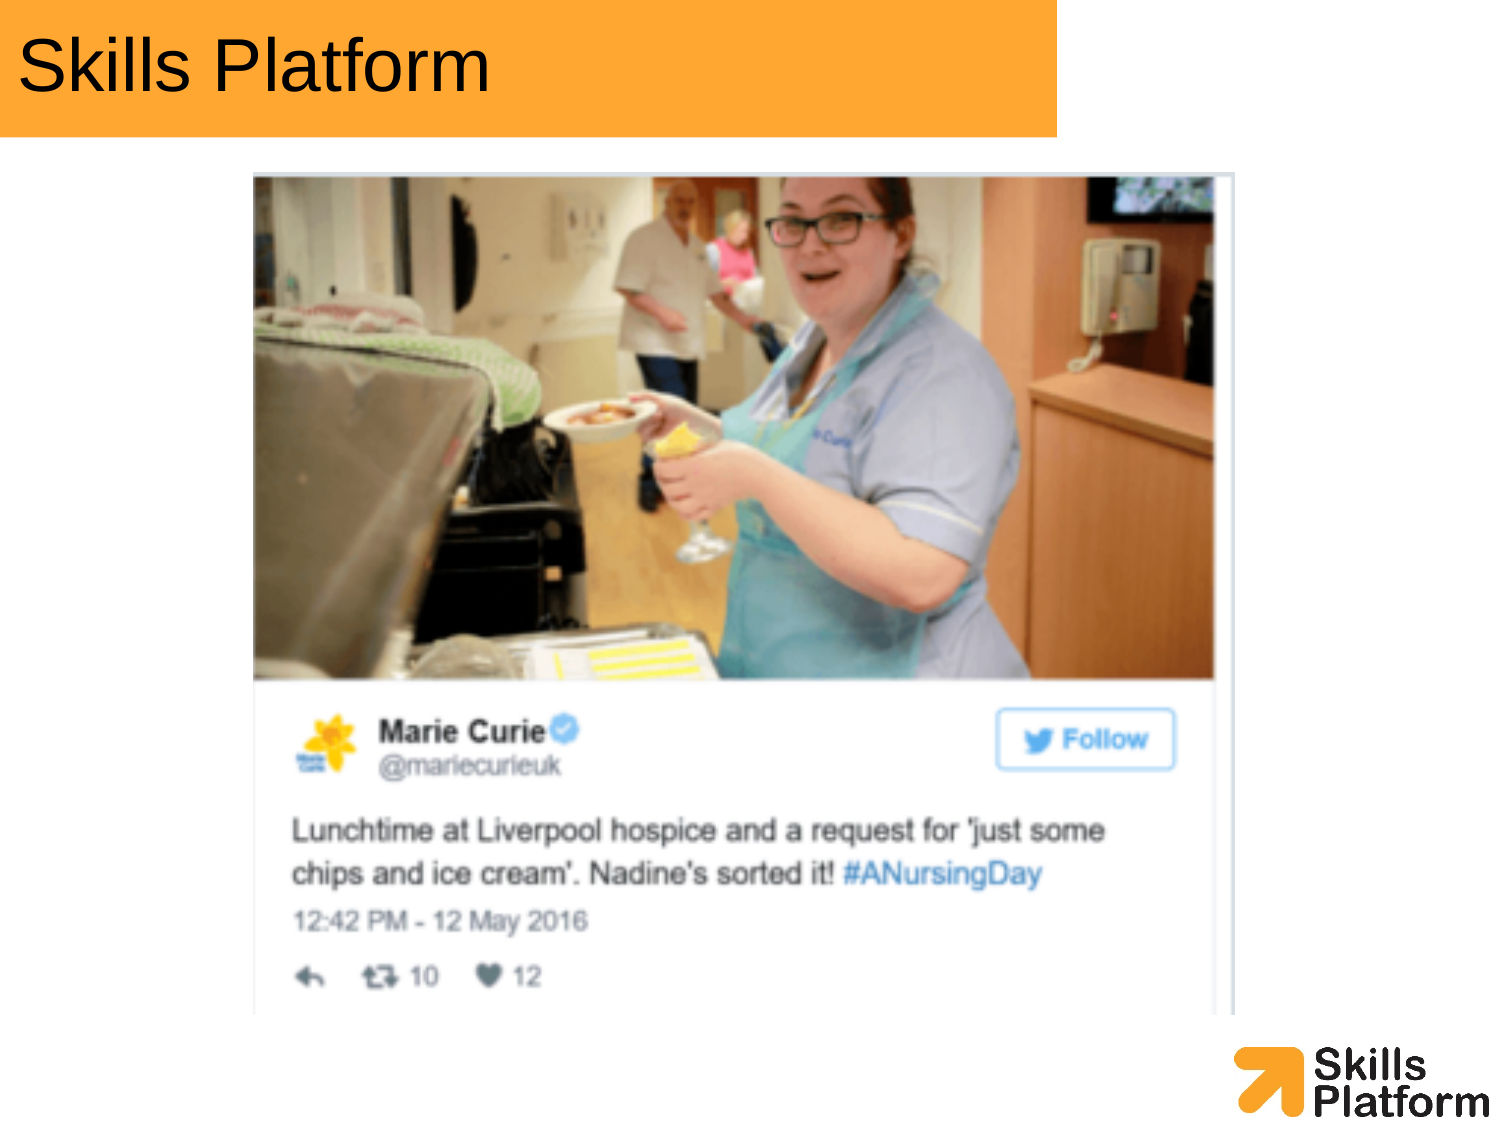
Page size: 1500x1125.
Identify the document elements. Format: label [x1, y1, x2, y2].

picture [253, 172, 1235, 1016]
picture [1234, 1047, 1489, 1117]
